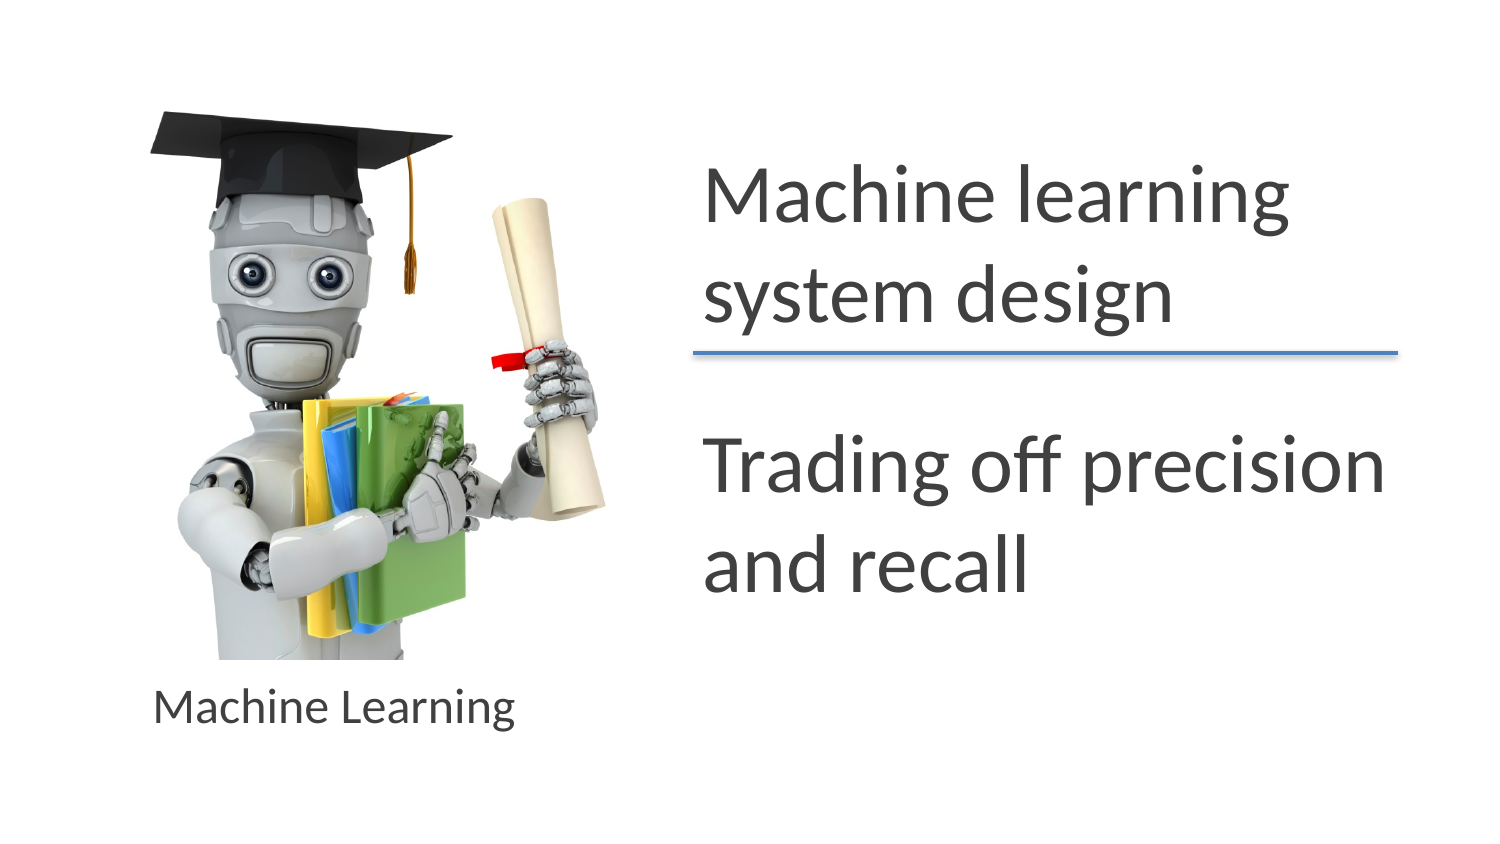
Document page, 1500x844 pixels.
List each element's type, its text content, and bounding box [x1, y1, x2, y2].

picture [112, 59, 638, 660]
text_box Machine learning system design [687, 121, 1411, 357]
text_box Machine Learning [137, 669, 613, 772]
title Trading off precision and recall [687, 371, 1411, 647]
